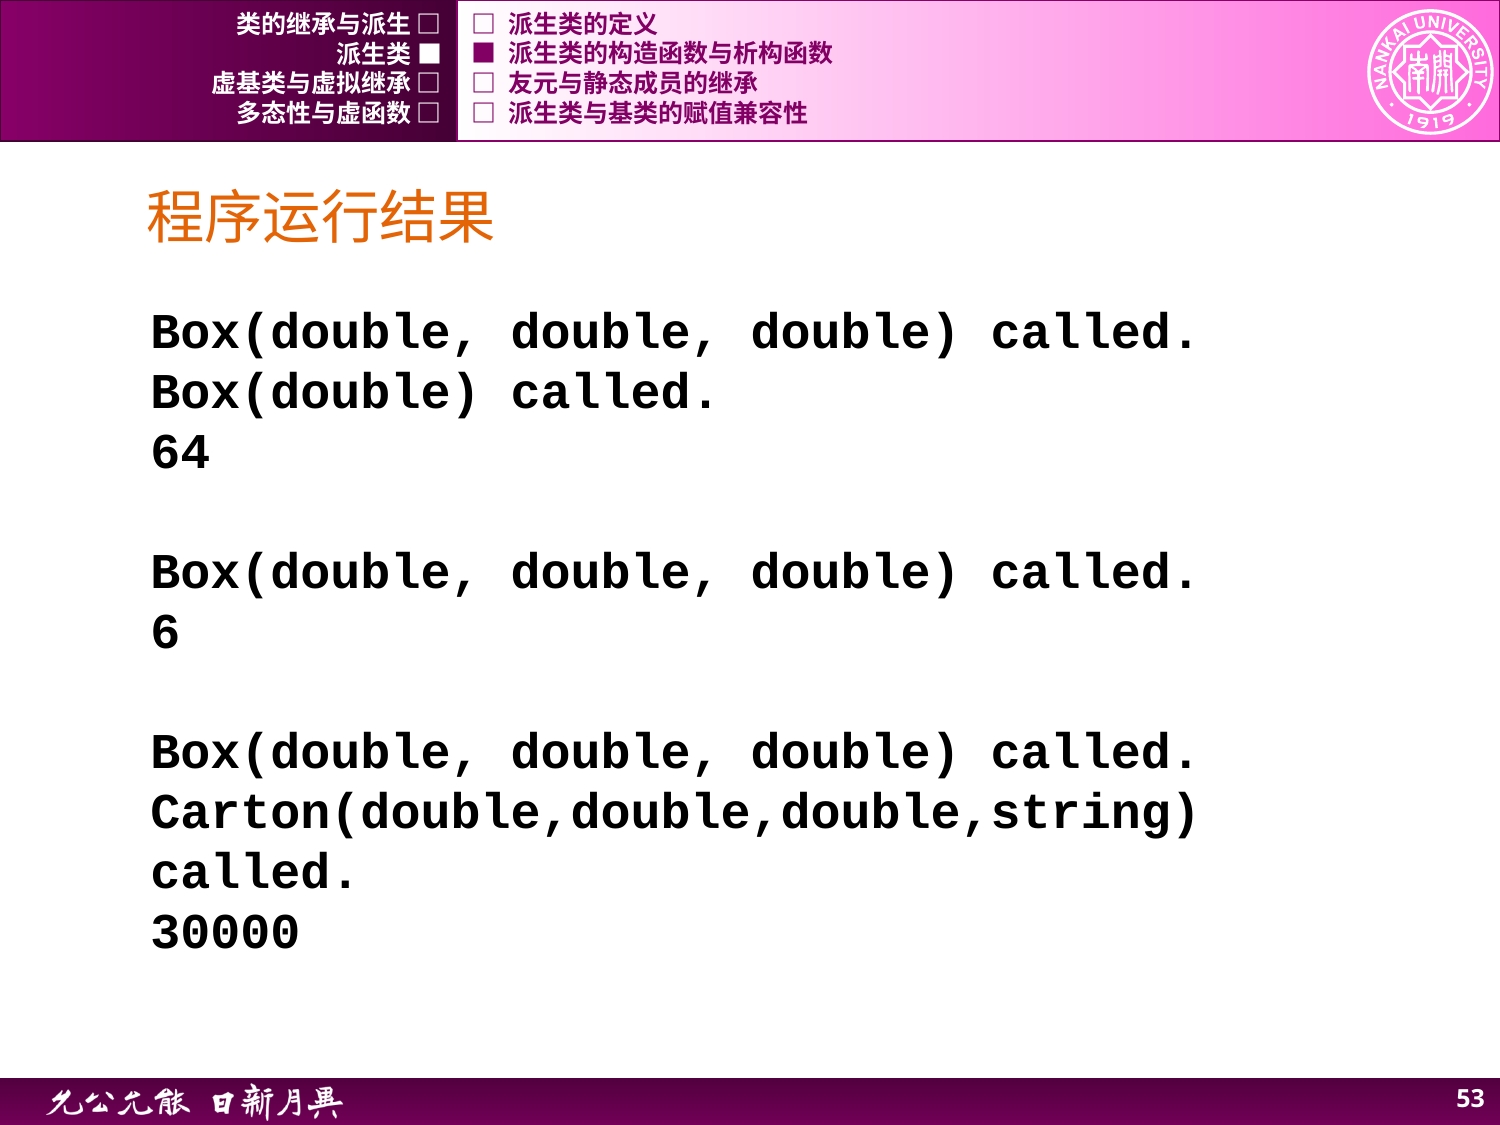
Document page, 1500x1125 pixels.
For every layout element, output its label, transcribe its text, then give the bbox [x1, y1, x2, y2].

text_box 派生类 ■ [0, 36, 455, 66]
text_box 类的继承与派生 □ [0, 7, 455, 36]
text_box □ 友元与静态成员的继承 [455, 66, 1361, 95]
text_box Box(double, double, double) called. Box(double) called. 64 Box(double, double, double) called. 6 Box(double, double, double) called. Carton(double,double,double,string) called. 30000 [135, 290, 1329, 966]
slide_number 52 [1377, 1074, 1500, 1125]
list 程序运行结果 [74, 172, 1426, 268]
text_box 多态性与虚函数 □ [0, 95, 455, 129]
text_box □ 派生类与基类的赋值兼容性 [455, 95, 1361, 129]
text_box □ 派生类的定义 [455, 7, 1361, 36]
picture [35, 1081, 356, 1122]
text_box ■ 派生类的构造函数与析构函数 [455, 36, 1361, 66]
text_box 虚基类与虚拟继承 □ [0, 66, 455, 95]
